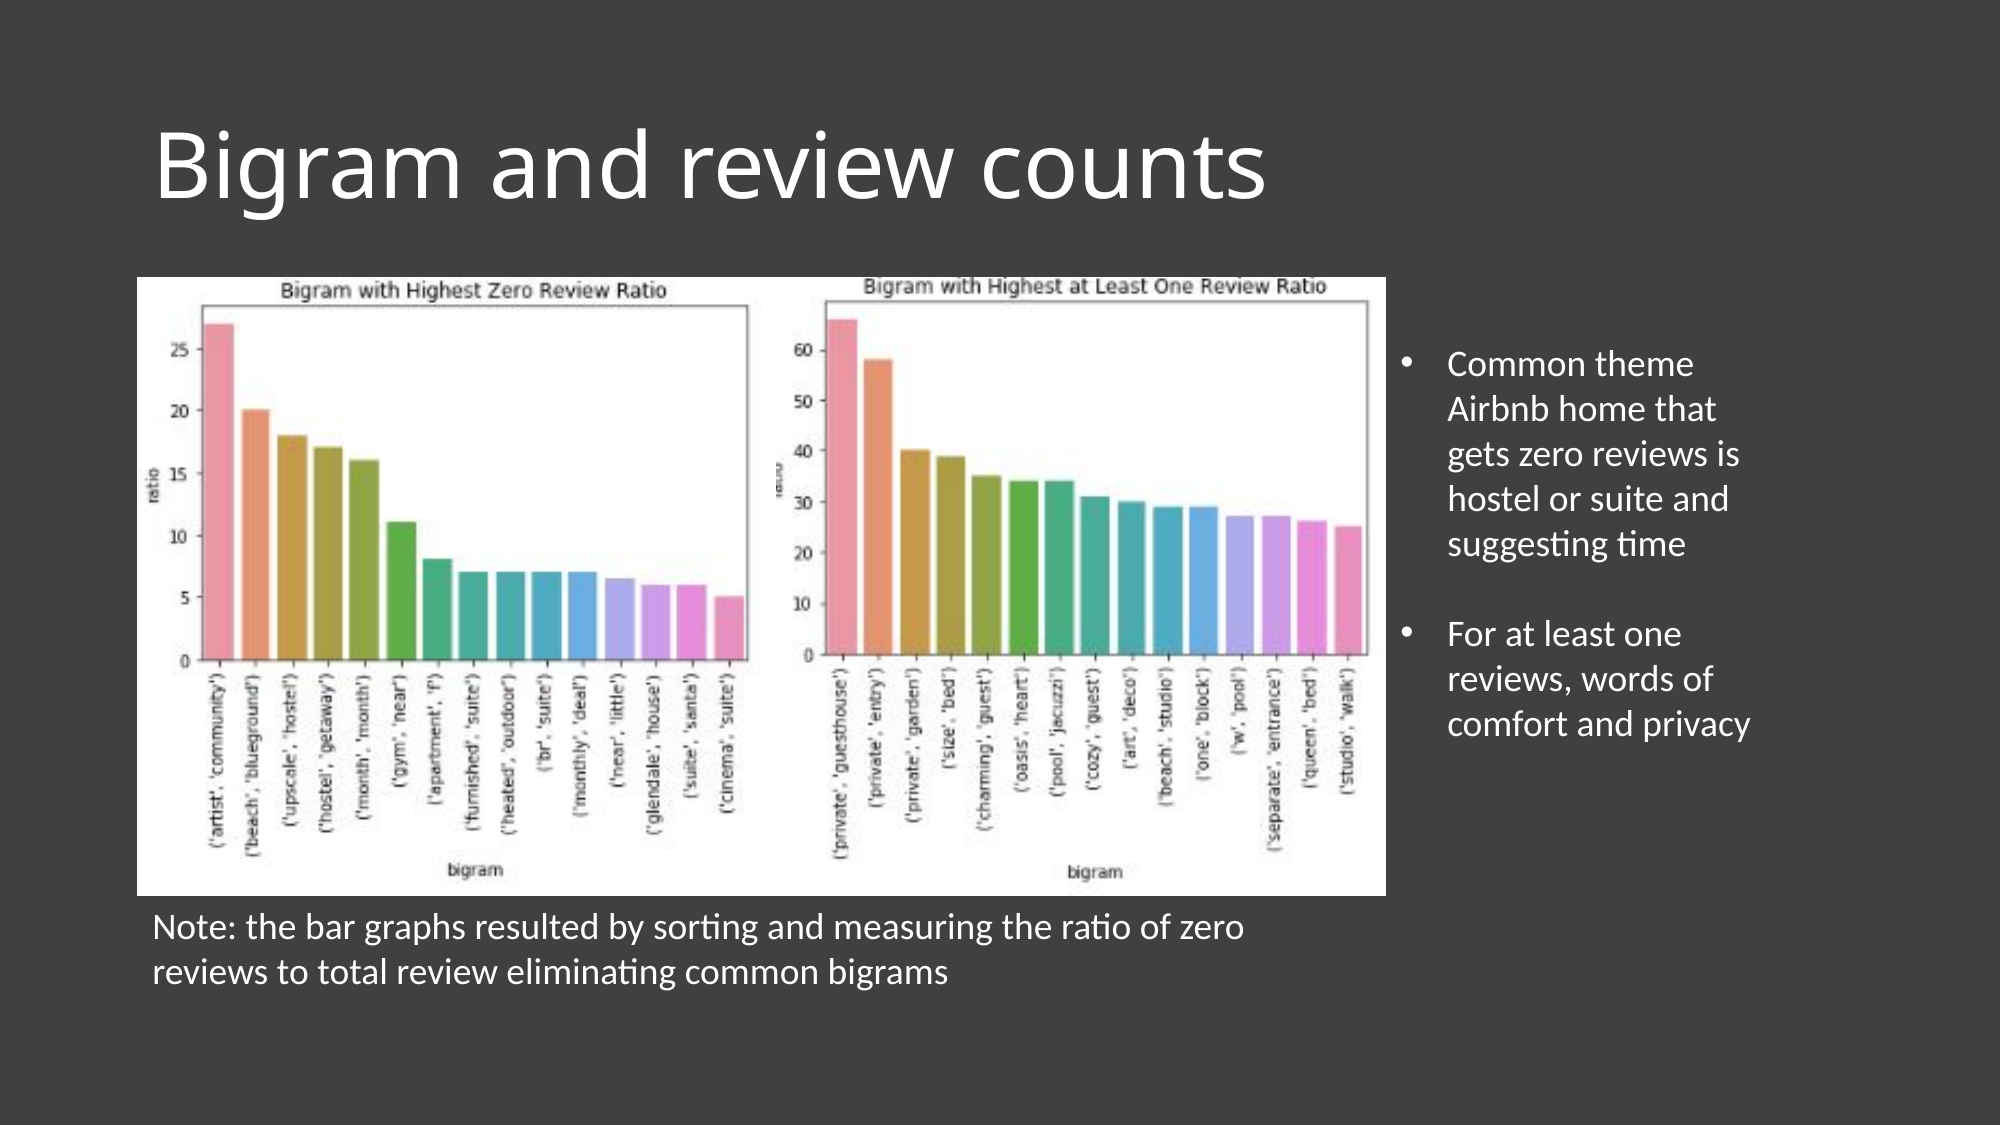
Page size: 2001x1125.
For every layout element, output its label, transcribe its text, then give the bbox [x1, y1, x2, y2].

text_box Note: the bar graphs resulted by sorting and measuring the ratio of zero reviews to total review eliminating common bigrams [137, 896, 1386, 1000]
text_box Common theme Airbnb home that gets zero reviews is hostel or suite and suggesting time For at least one reviews, words of comfort and privacy [1386, 331, 1773, 752]
title Bigram and review counts [137, 59, 1863, 278]
picture [137, 277, 1386, 896]
